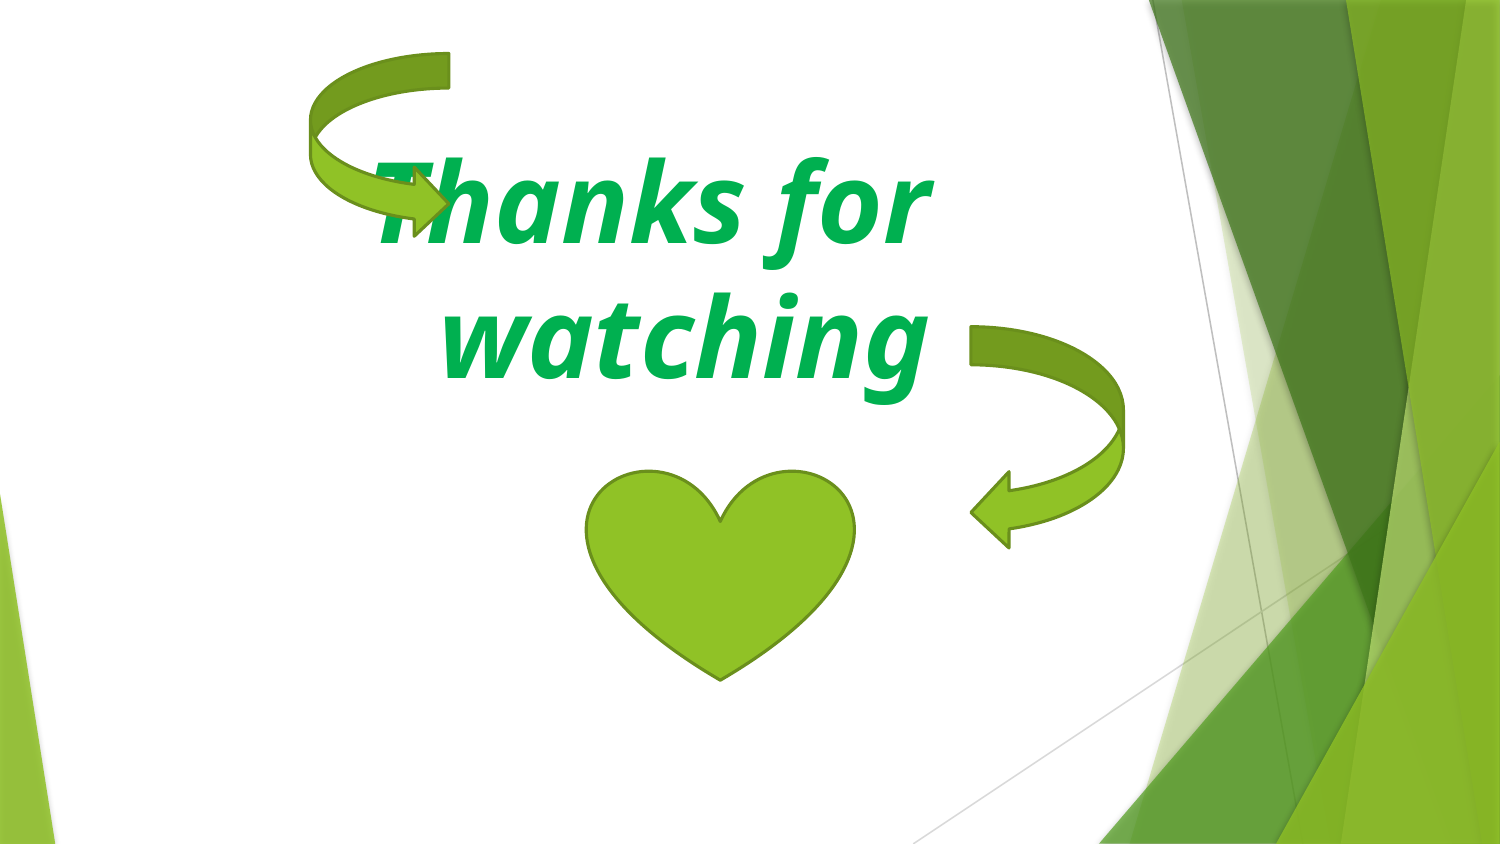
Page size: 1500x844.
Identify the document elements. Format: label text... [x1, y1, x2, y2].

text_box [308, 51, 451, 238]
text_box [584, 469, 856, 682]
title Thanks for watching [293, 151, 946, 380]
text_box [969, 325, 1126, 550]
